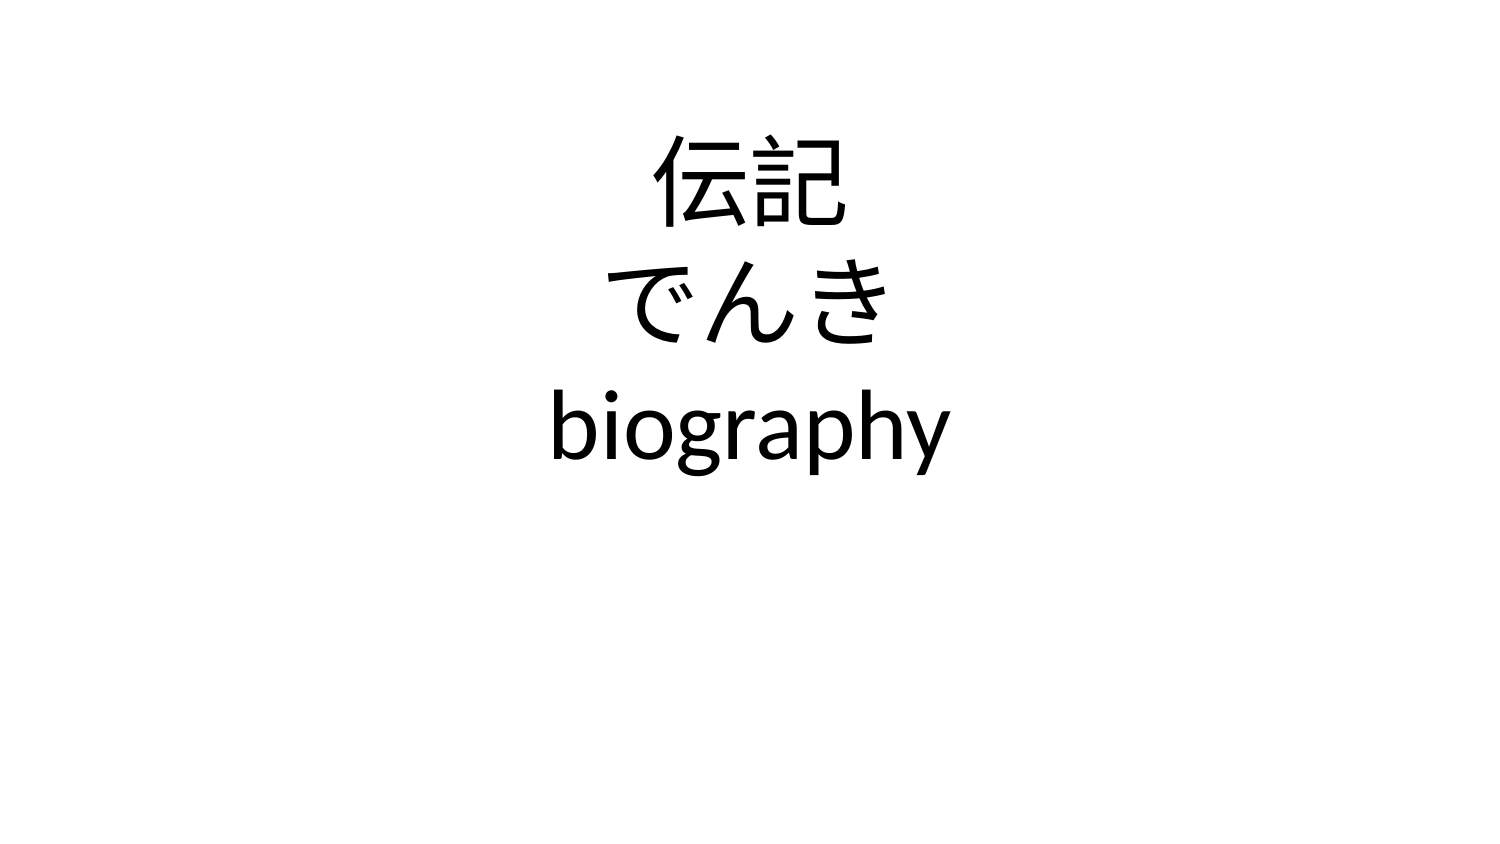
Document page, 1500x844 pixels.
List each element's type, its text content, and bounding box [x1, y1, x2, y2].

text_box 伝記 でんき biography [0, 149, 1500, 450]
